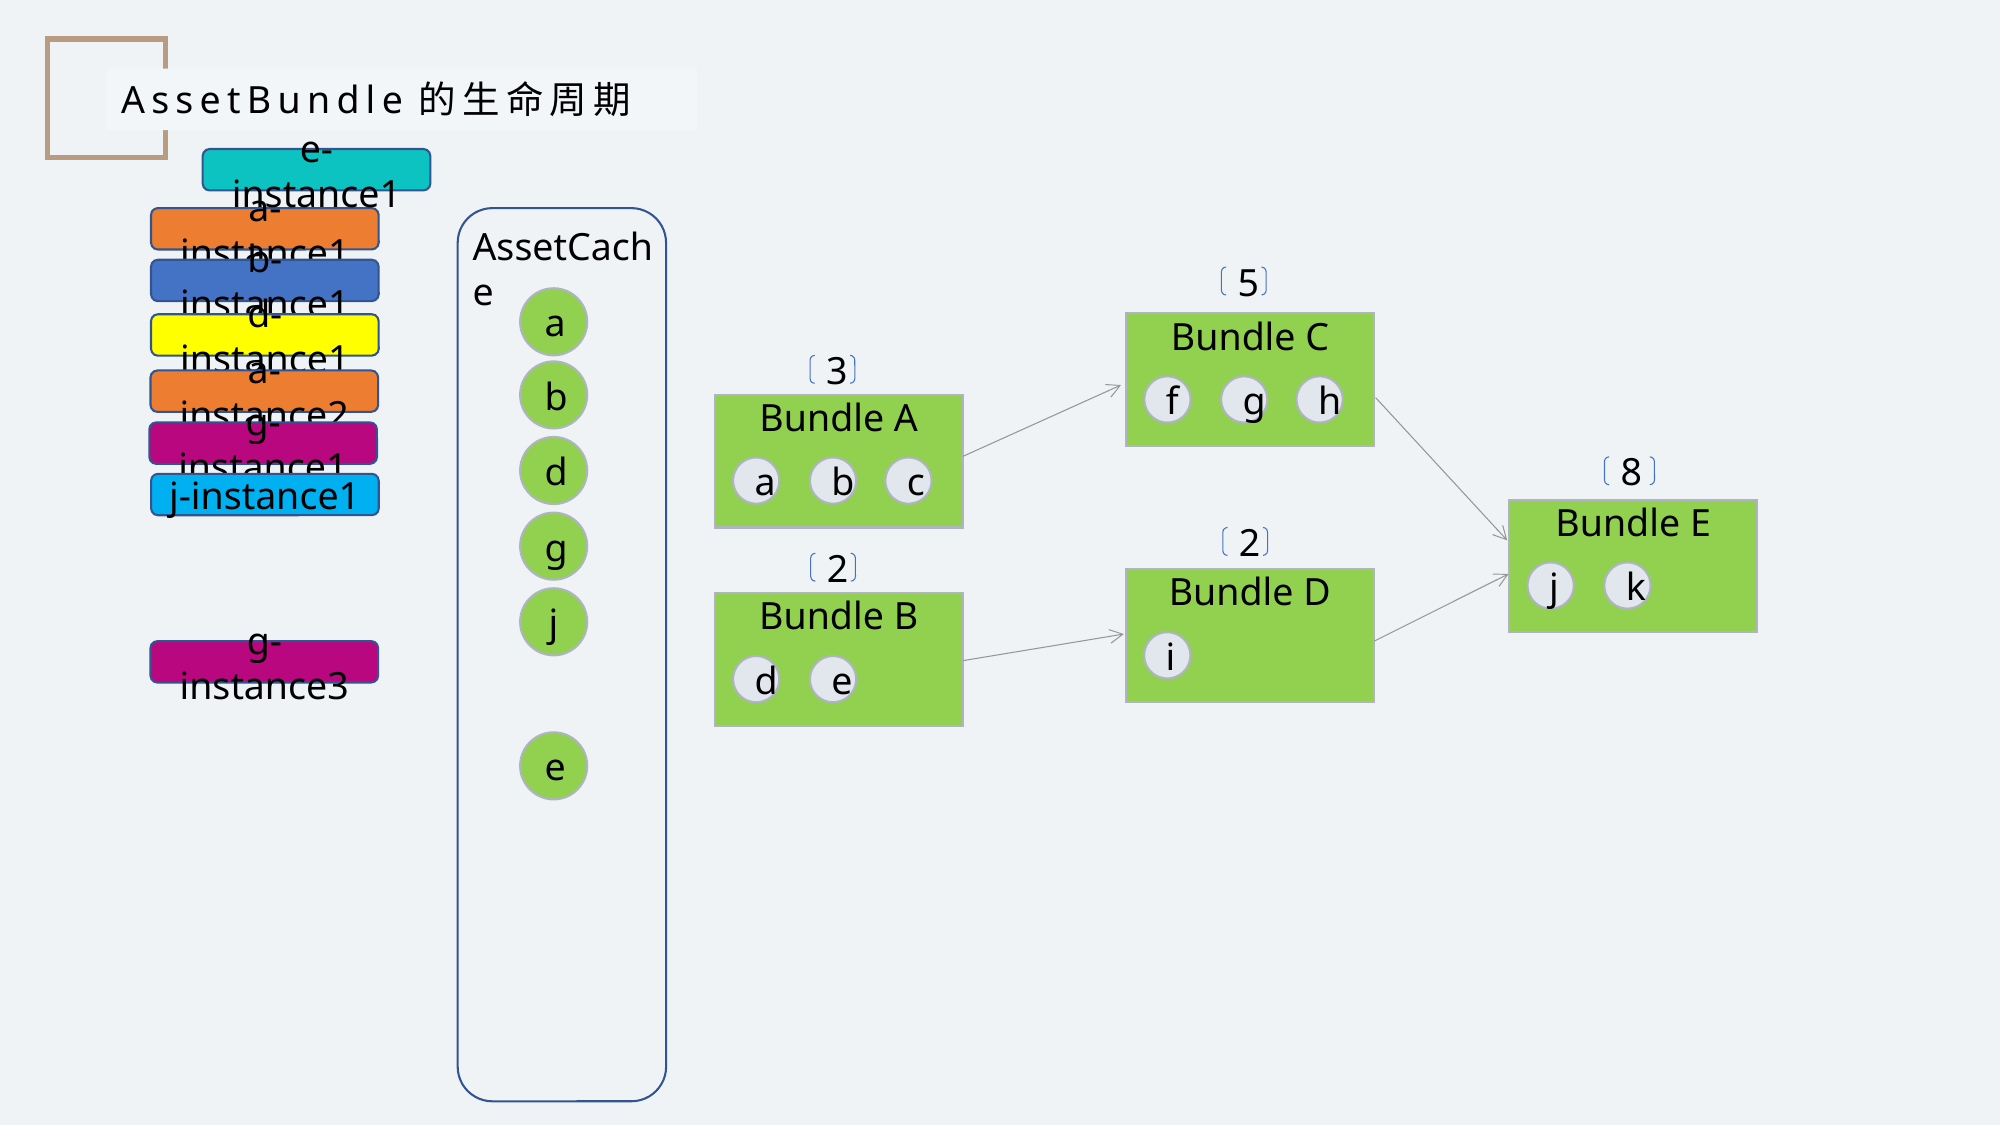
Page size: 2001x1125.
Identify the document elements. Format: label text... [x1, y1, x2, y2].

text_box b-instance1 [149, 258, 380, 303]
text_box g-instance1 [148, 421, 379, 465]
text_box [456, 237, 668, 1103]
text_box d-instance1 [149, 313, 380, 357]
text_box 8 [1603, 456, 1656, 486]
text_box b [519, 360, 589, 430]
text_box Bundle C [1125, 312, 1375, 447]
text_box d [519, 435, 589, 506]
text_box b [808, 456, 858, 505]
text_box Bundle D [1125, 568, 1375, 703]
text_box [1374, 573, 1509, 642]
text_box Bundle B [714, 592, 964, 727]
text_box i [1143, 631, 1192, 680]
text_box g [519, 511, 589, 581]
text_box a-instance2 [149, 369, 380, 413]
text_box j [1526, 561, 1575, 610]
text_box 5 [1220, 266, 1267, 296]
text_box AssetCache [457, 215, 685, 321]
text_box d [732, 655, 781, 704]
text_box e [808, 655, 858, 704]
text_box 2 [810, 552, 857, 582]
text_box j-instance1 [150, 472, 380, 517]
text_box [469, 207, 654, 215]
text_box 2 [1222, 526, 1269, 556]
text_box [47, 38, 167, 158]
text_box g [1220, 375, 1269, 424]
text_box 3 [809, 354, 856, 384]
text_box h [1295, 375, 1344, 424]
text_box k [1603, 561, 1652, 610]
text_box e [519, 731, 589, 801]
text_box a [732, 456, 781, 505]
text_box j [519, 587, 589, 657]
text_box Bundle A [714, 394, 964, 529]
text_box AssetBundle的生命周期 [106, 68, 697, 131]
text_box g-instance3 [149, 640, 380, 684]
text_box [962, 634, 1124, 661]
text_box f [1143, 375, 1192, 424]
text_box Bundle E [1508, 499, 1758, 633]
text_box a-instance1 [149, 207, 380, 251]
text_box e-instance1 [201, 147, 432, 192]
text_box c [884, 456, 933, 505]
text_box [1375, 397, 1508, 541]
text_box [962, 384, 1121, 457]
